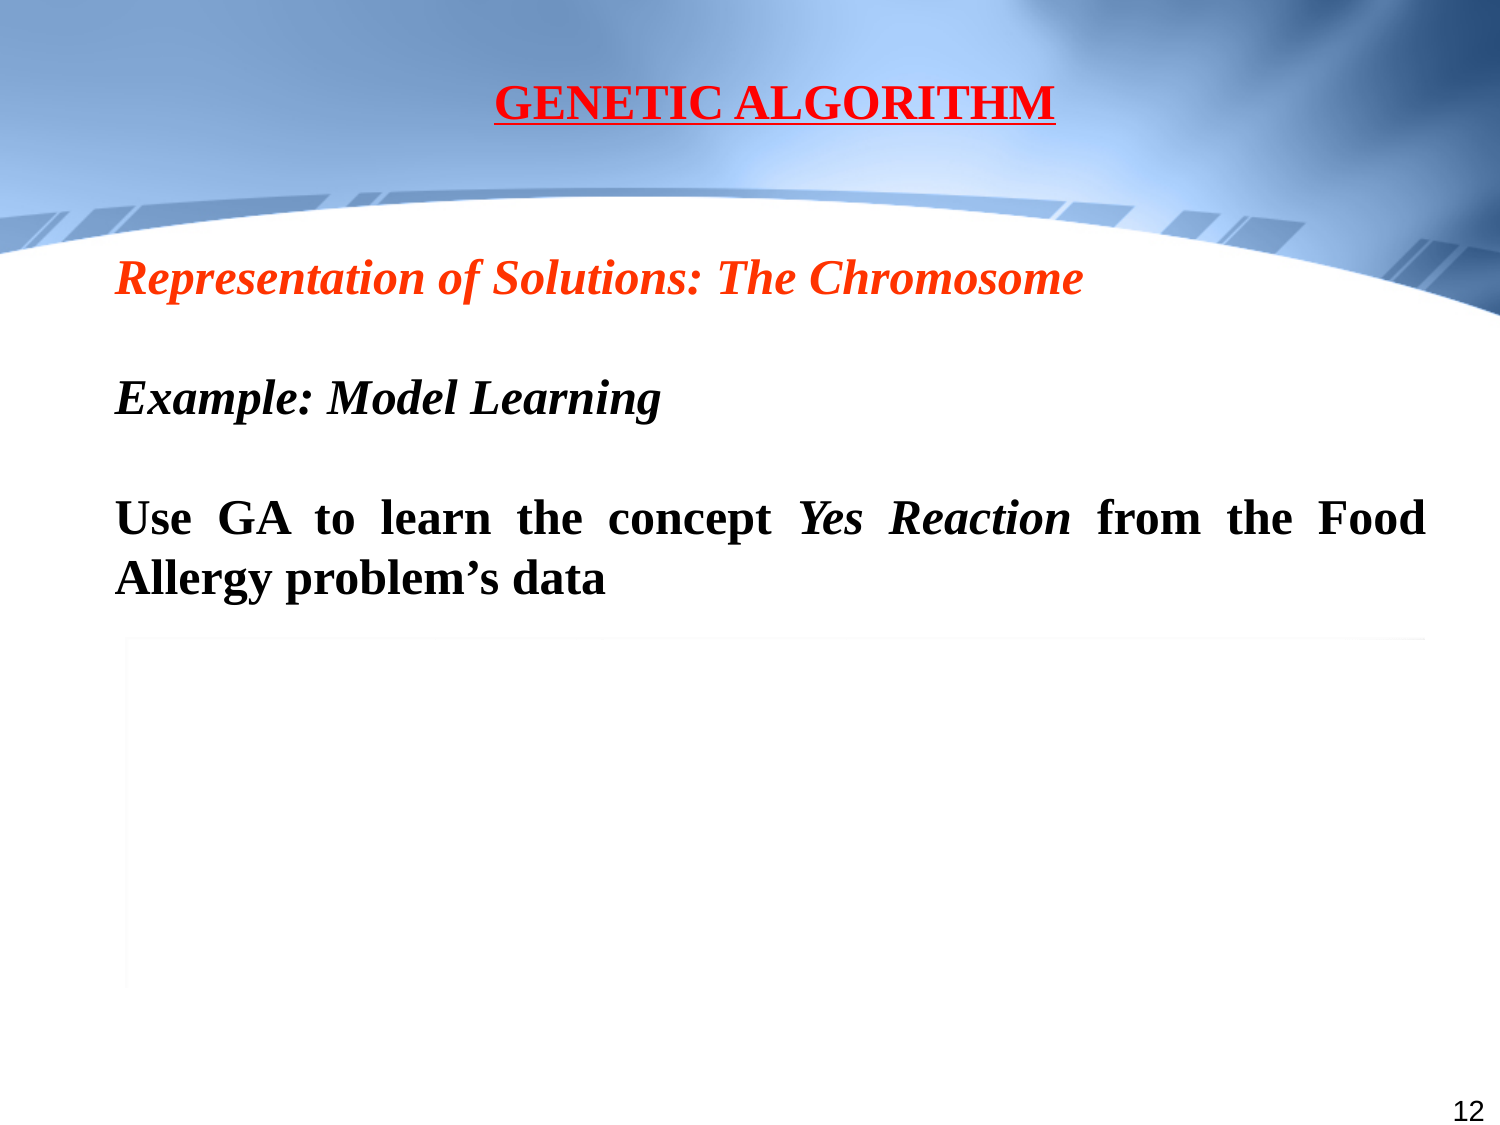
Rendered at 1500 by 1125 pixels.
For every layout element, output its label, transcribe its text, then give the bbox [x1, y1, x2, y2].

text_box GENETIC ALGORITHM [187, 62, 1363, 138]
slide_number 12 [1418, 1084, 1500, 1125]
picture [0, 0, 1500, 1125]
text_box Representation of Solutions: The Chromosome Example: Model Learning Use GA to learn the concept Yes Reaction from the Food Allergy problem’s data [99, 237, 1442, 613]
